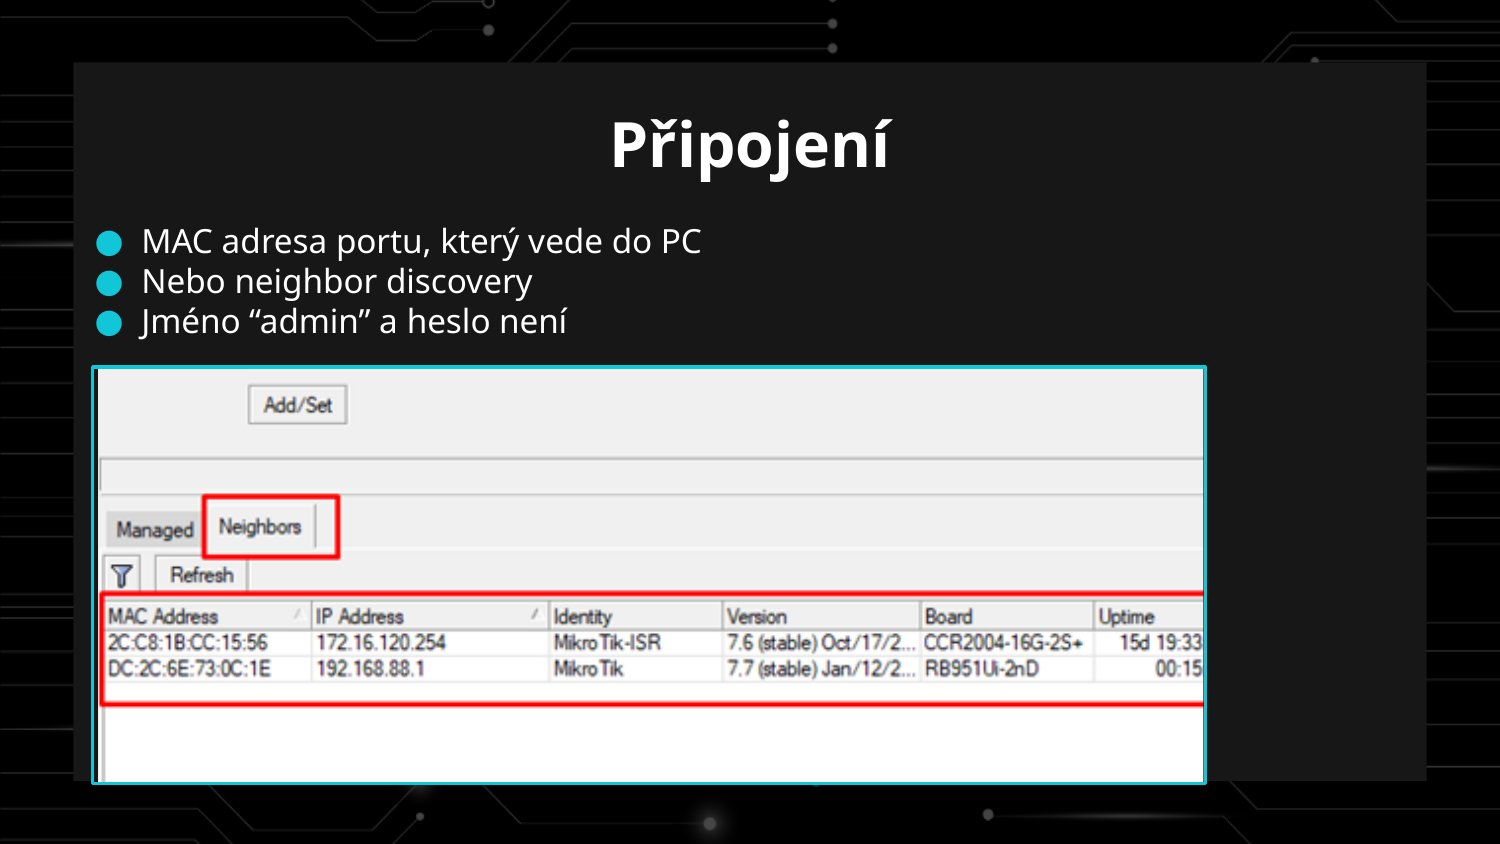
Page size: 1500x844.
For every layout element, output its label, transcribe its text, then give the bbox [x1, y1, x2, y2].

list MAC adresa portu, který vede do PC Nebo neighbor discovery Jméno “admin” a heslo není [79, 204, 1425, 782]
picture [1, 0, 1500, 844]
text_box Připojení [350, 89, 1150, 195]
